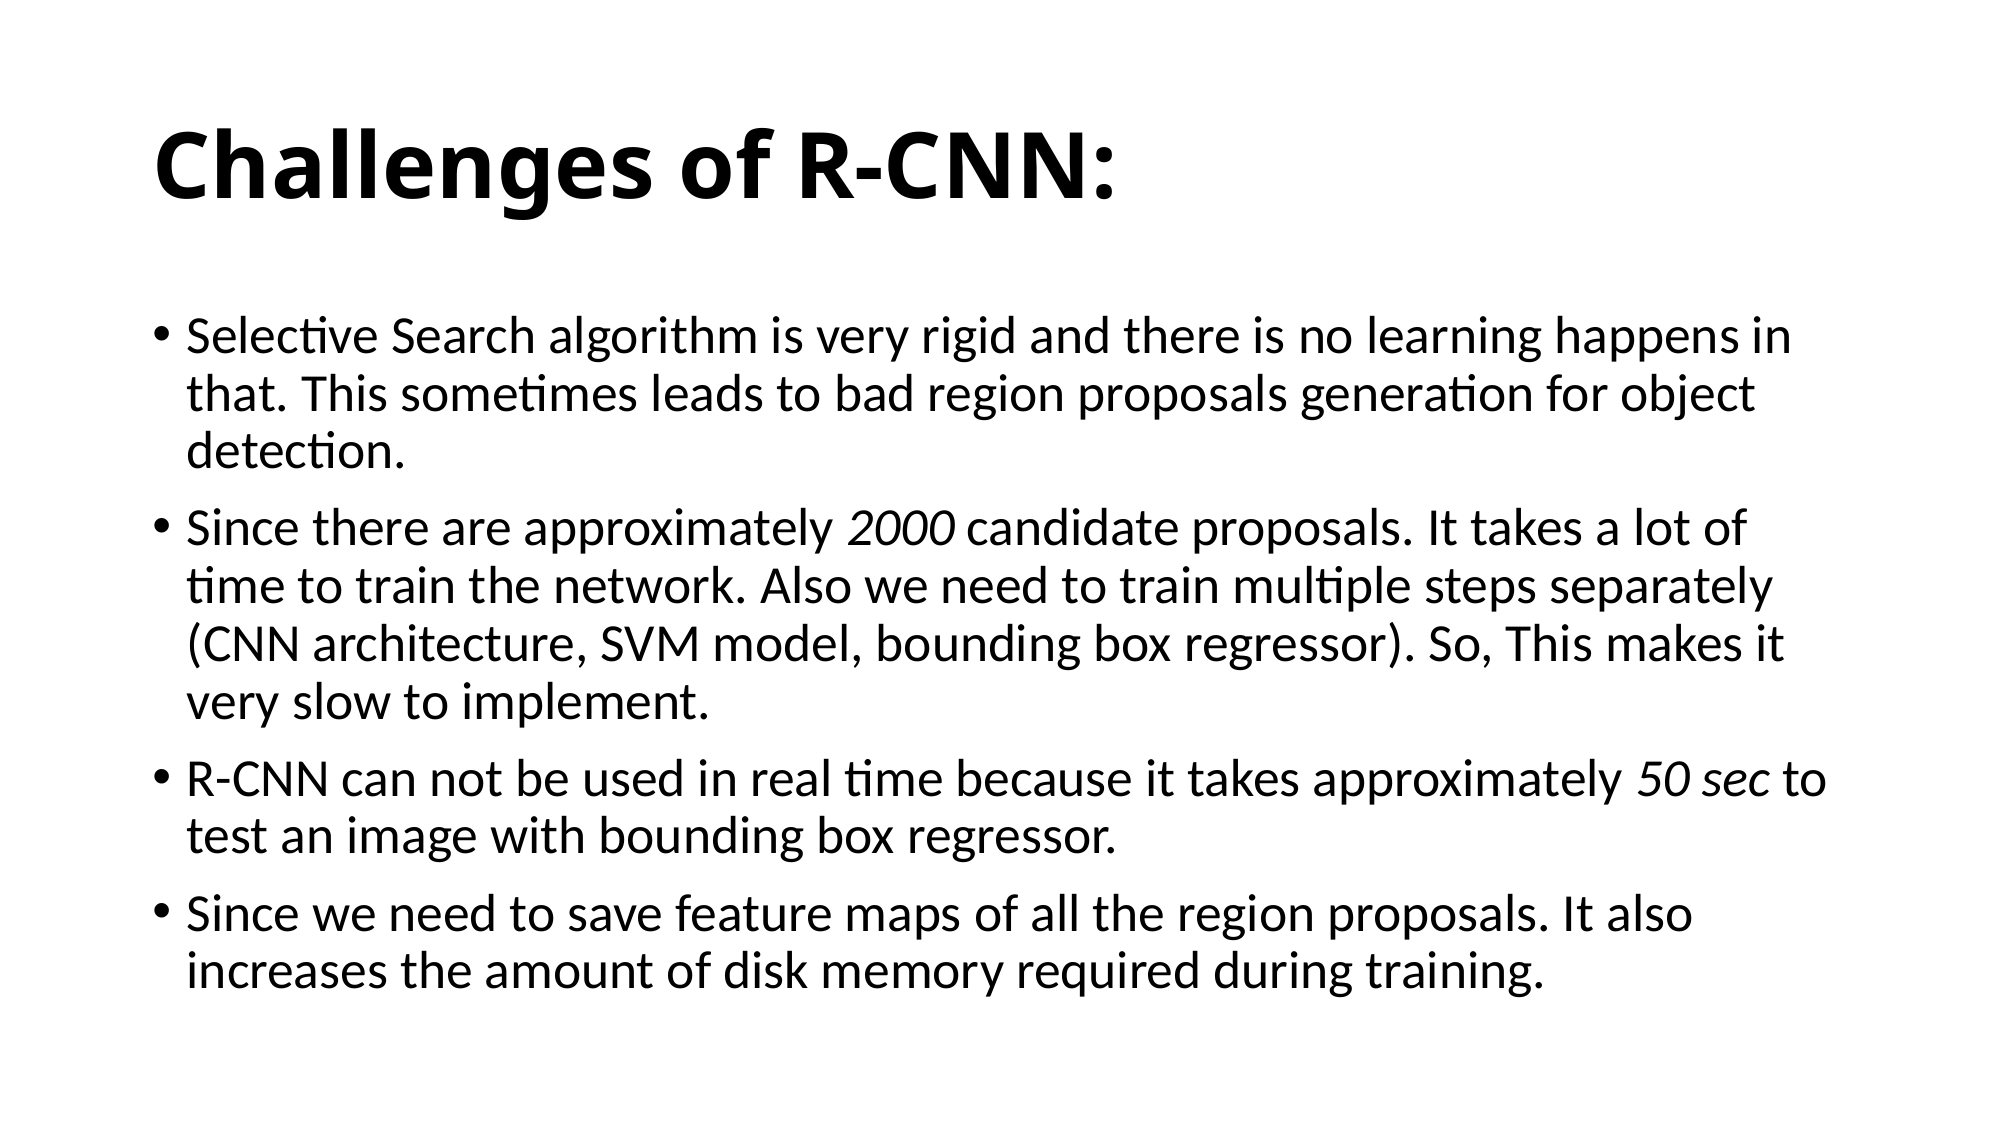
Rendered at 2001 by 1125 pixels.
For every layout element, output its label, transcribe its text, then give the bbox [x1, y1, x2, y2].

title Challenges of R-CNN: [137, 59, 1863, 278]
list Selective Search algorithm is very rigid and there is no learning happens in that. This sometimes leads to bad region proposals generation for object detection. Since there are approximately 2000 candidate proposals. It takes a lot of time to train the network. Also we need to train multiple steps separately (CNN architecture, SVM model, bounding box regressor). So, This makes it very slow to implement. R-CNN can not be used in real time because it takes approximately 50 sec to test an image with bounding box regressor. Since we need to save feature maps of all the region proposals. It also increases the amount of disk memory required during training. [137, 299, 1863, 1014]
